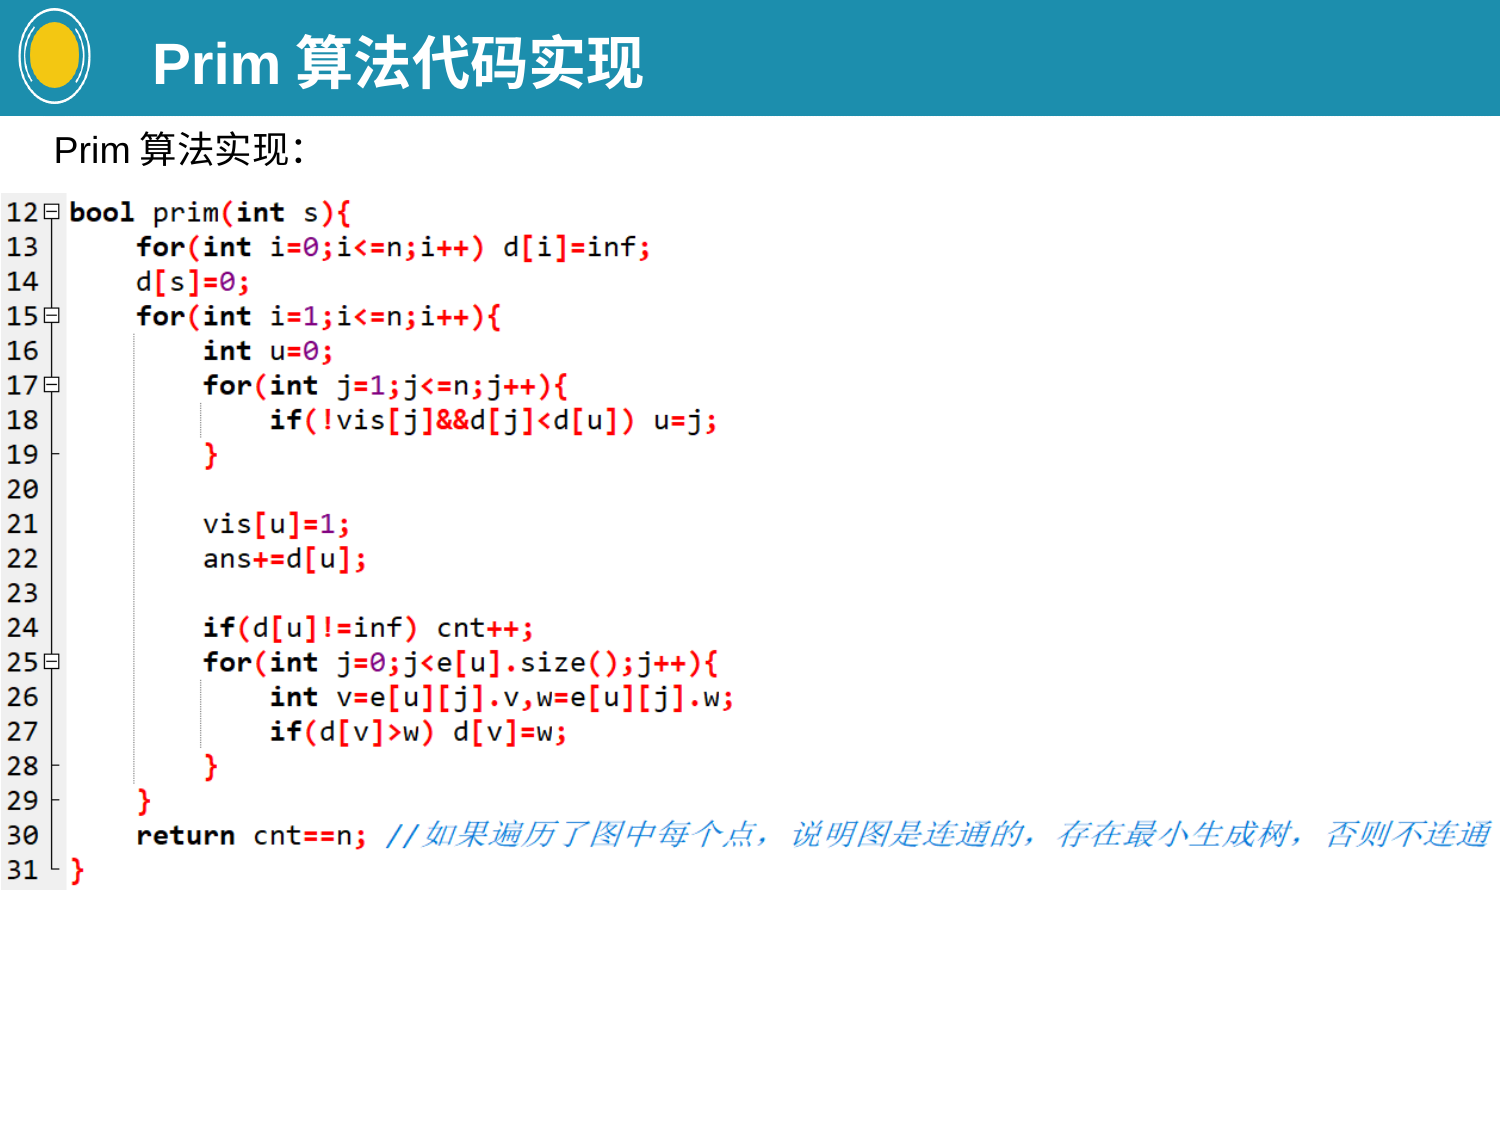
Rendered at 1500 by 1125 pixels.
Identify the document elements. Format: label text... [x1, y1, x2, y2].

text_box Prim算法代码实现 [137, 18, 719, 104]
picture [0, 0, 1500, 1125]
text_box Prim算法实现： [39, 118, 539, 179]
